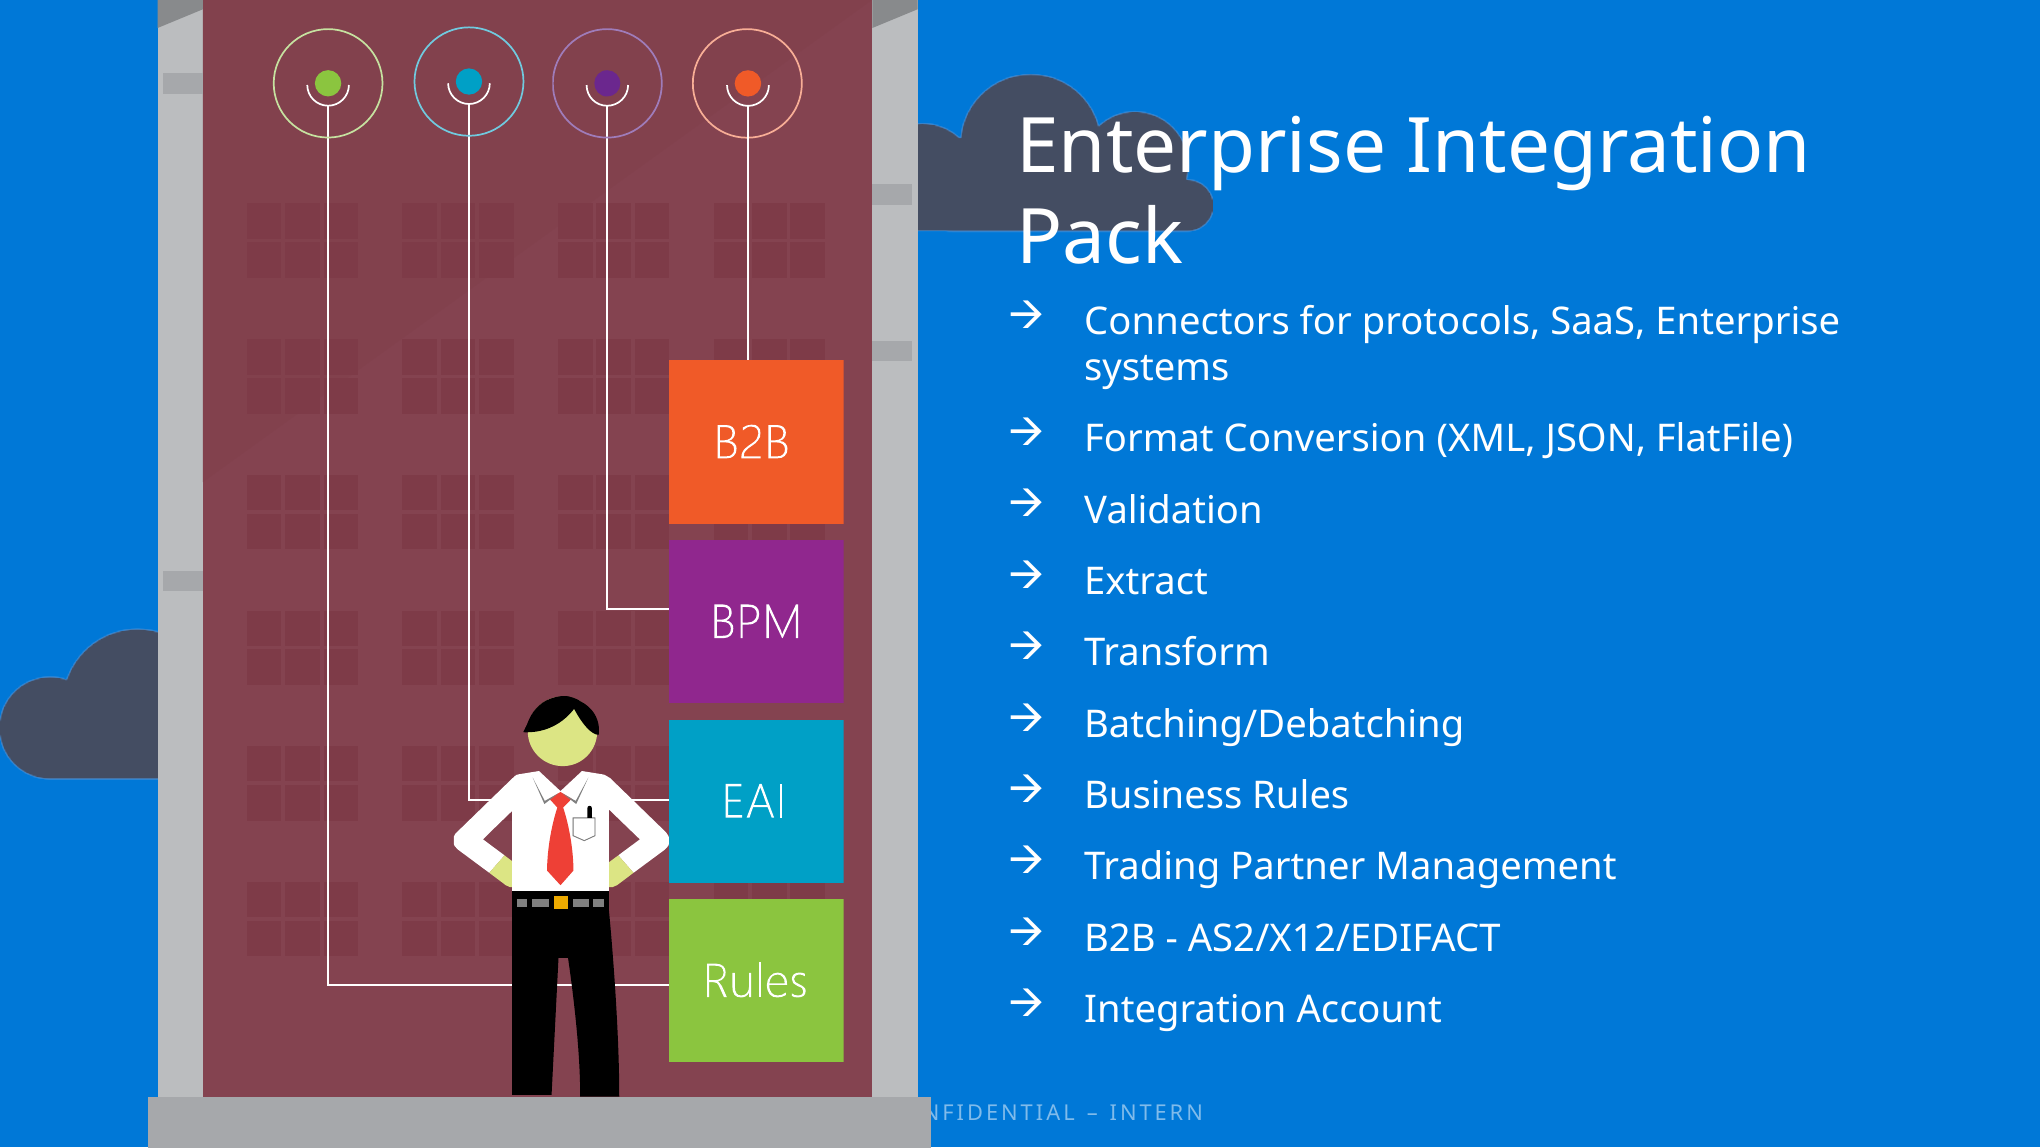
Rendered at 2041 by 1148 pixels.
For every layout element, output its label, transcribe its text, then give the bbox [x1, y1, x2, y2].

text_box Connectors for protocols, SaaS, Enterprise systems Format Conversion (XML, JSON, FlatFile) Validation Extract Transform Batching/Debatching Business Rules Trading Partner Management B2B - AS2/X12/EDIFACT Integration Account [993, 289, 1980, 1038]
text_box Enterprise Integration Pack [1214, 88, 1989, 287]
picture [0, 0, 1214, 1148]
